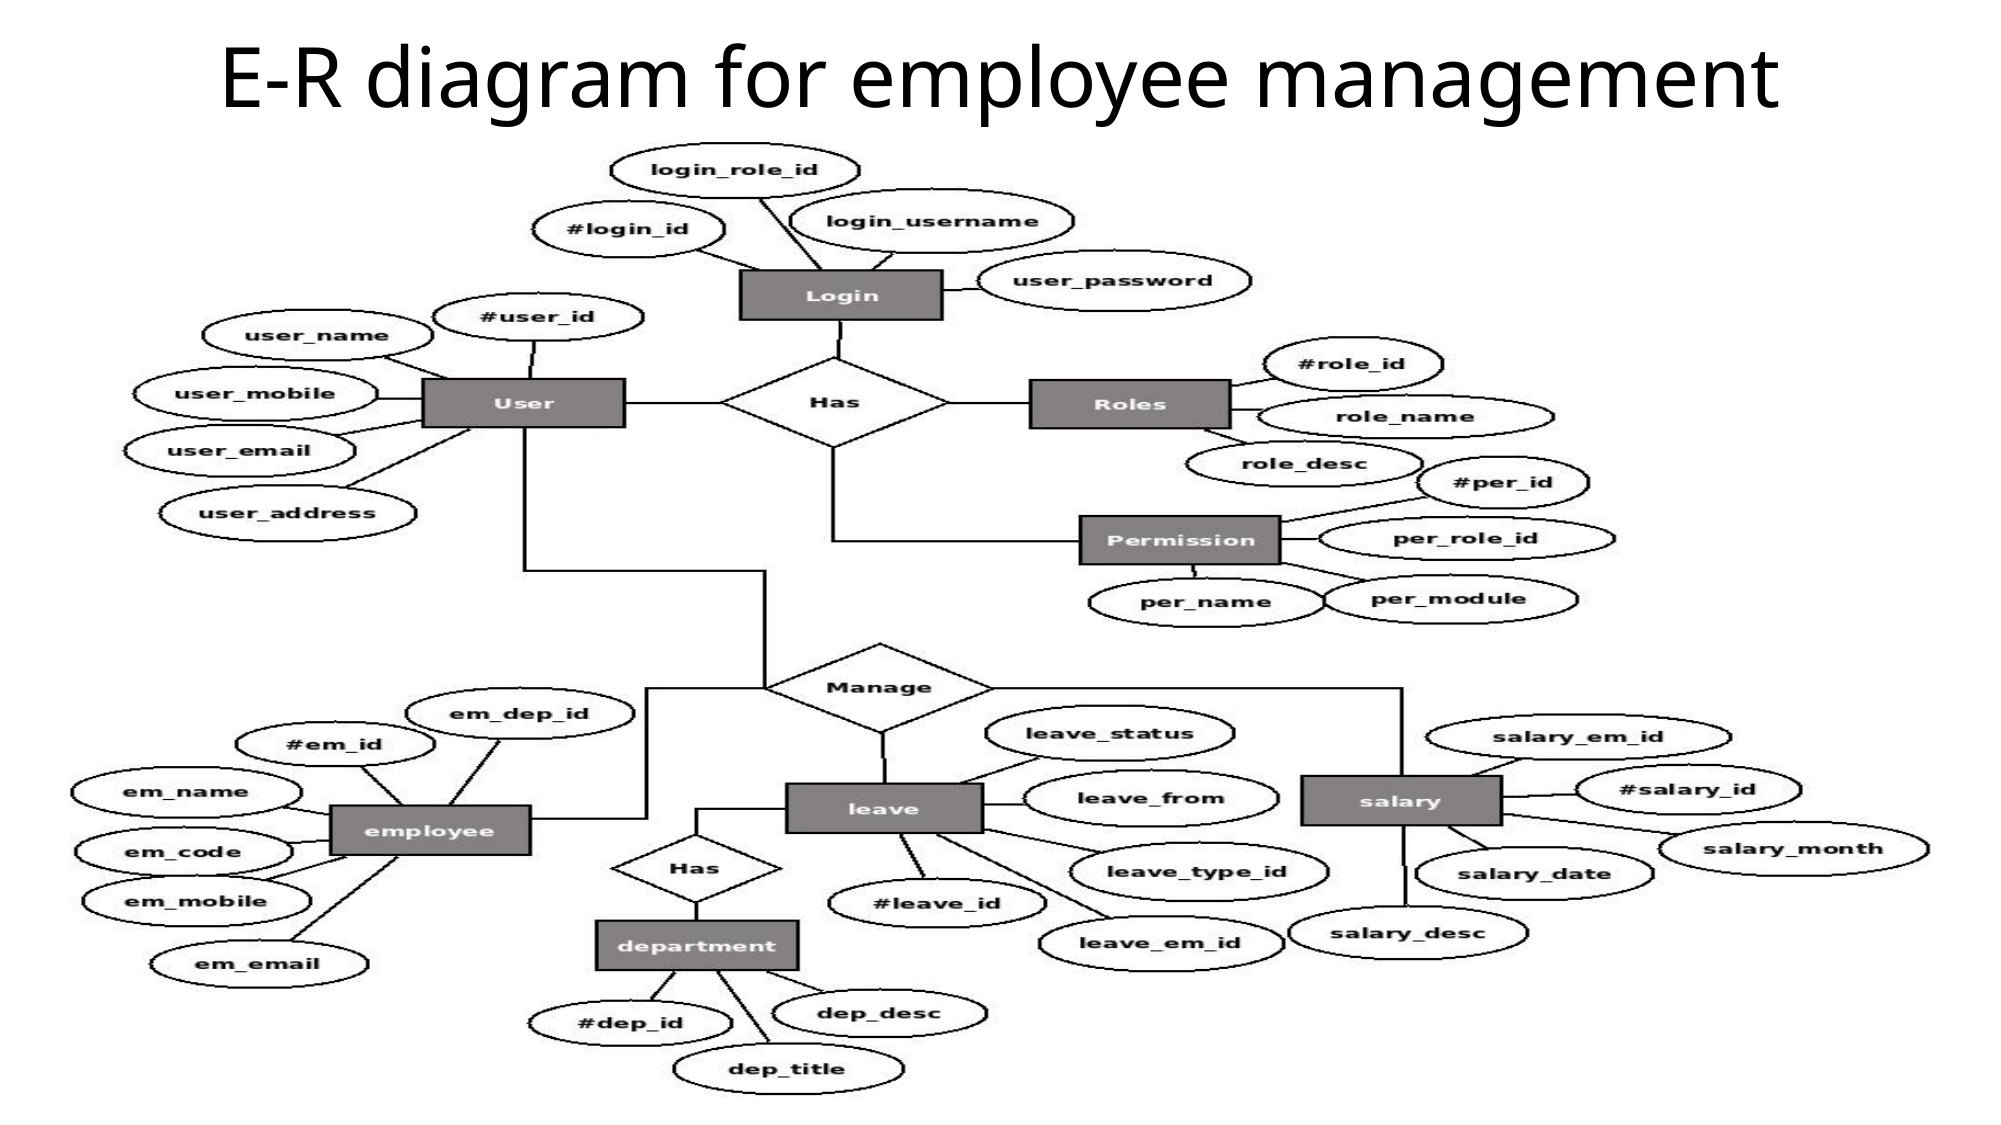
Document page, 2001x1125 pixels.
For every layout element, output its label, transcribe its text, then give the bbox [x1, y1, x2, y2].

picture [69, 141, 1934, 1100]
title E-R diagram for employee management [66, 0, 1934, 190]
